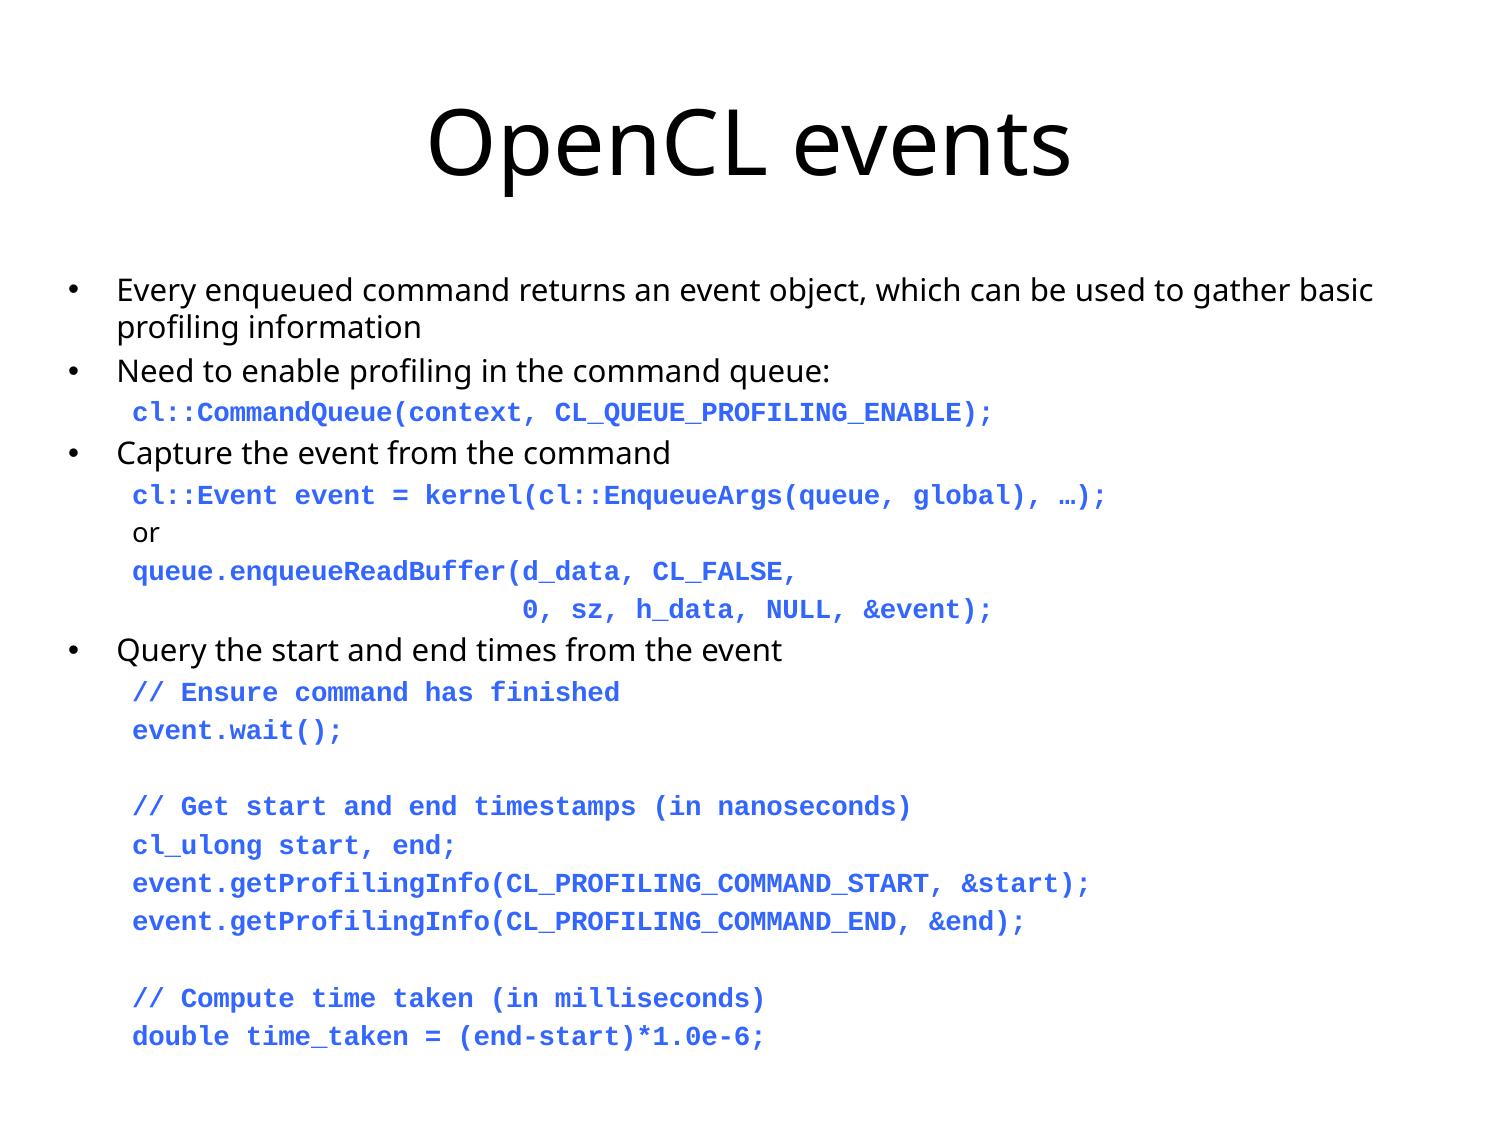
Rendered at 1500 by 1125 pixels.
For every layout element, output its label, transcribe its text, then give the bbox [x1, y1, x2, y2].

title OpenCL events [75, 45, 1425, 233]
list Every enqueued command returns an event object, which can be used to gather basic profiling information Need to enable profiling in the command queue: cl::CommandQueue(context, CL_QUEUE_PROFILING_ENABLE); Capture the event from the command cl::Event event = kernel(cl::EnqueueArgs(queue, global), …); or queue.enqueueReadBuffer(d_data, CL_FALSE, 0, sz, h_data, NULL, &event); Query the start and end times from the event // Ensure command has finished event.wait(); // Get start and end timestamps (in nanoseconds) cl_ulong start, end; event.getProfilingInfo(CL_PROFILING_COMMAND_START, &start); event.getProfilingInfo(CL_PROFILING_COMMAND_END, &end); // Compute time taken (in milliseconds) double time_taken = (end-start)*1.0e-6; [53, 262, 1447, 1059]
